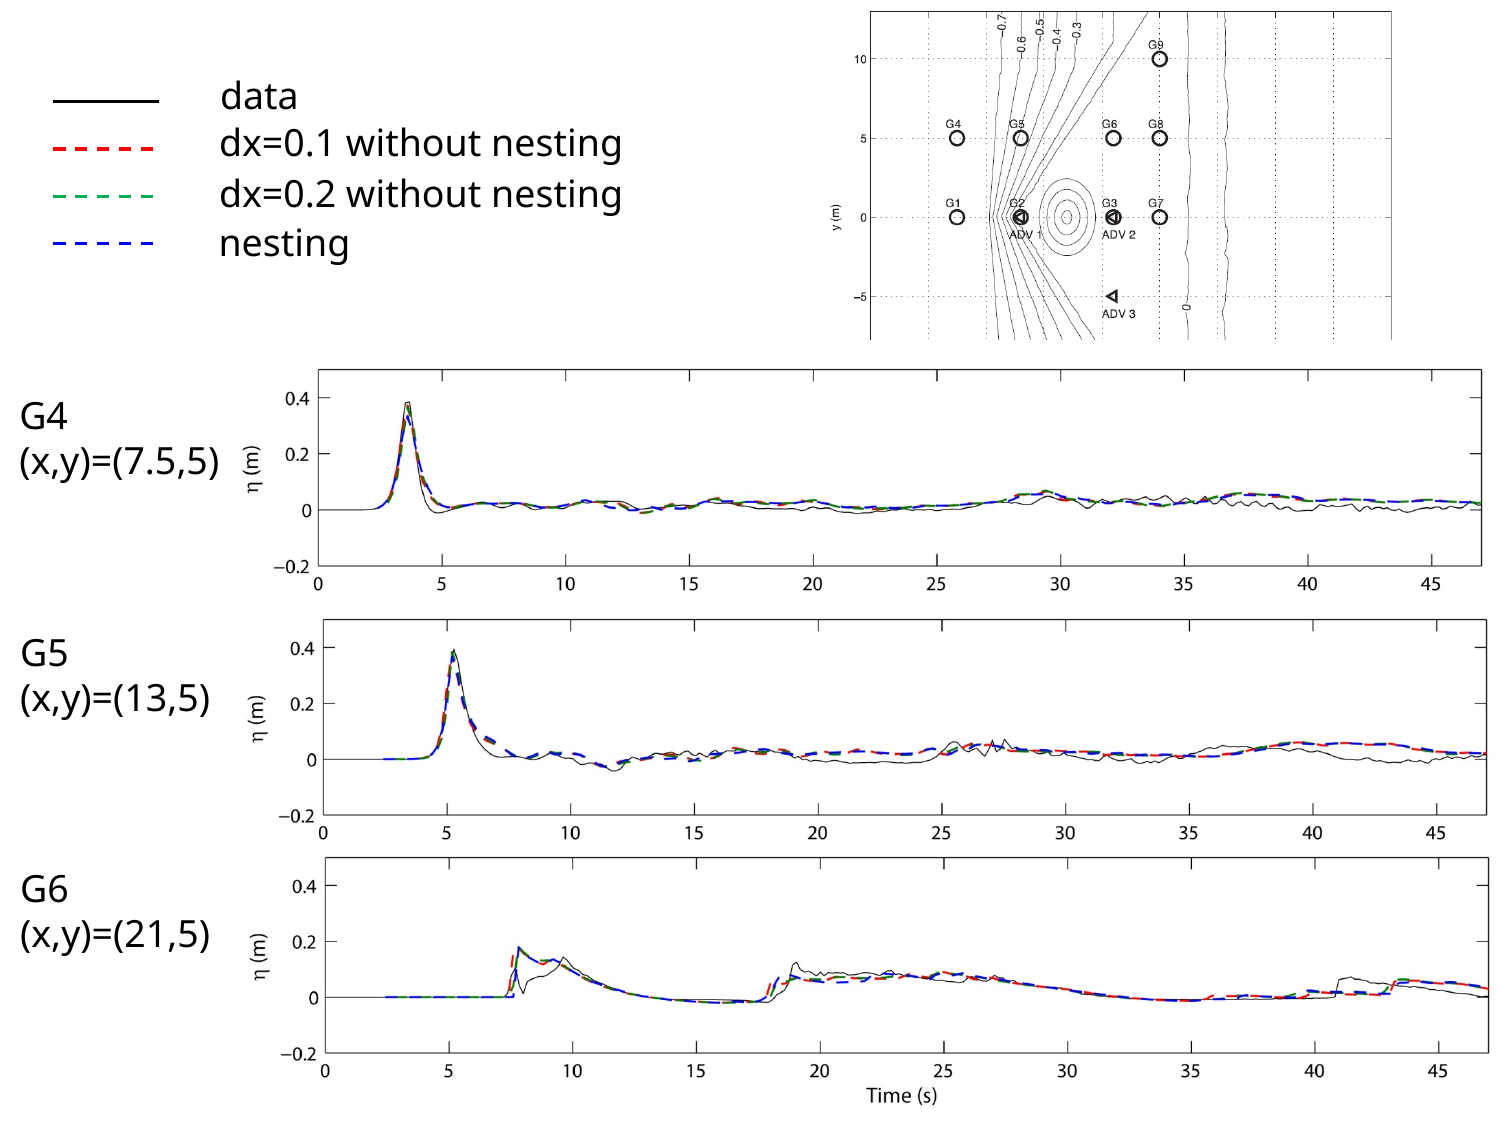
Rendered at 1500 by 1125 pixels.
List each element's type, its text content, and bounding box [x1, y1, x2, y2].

text_box data [205, 64, 314, 112]
text_box G5 (x,y)=(13,5) [5, 621, 123, 727]
text_box dx=0.1 without nesting [204, 112, 639, 162]
text_box G4 (x,y)=(7.5,5) [4, 384, 118, 490]
picture [123, 349, 1495, 1109]
text_box dx=0.2 without nesting [204, 162, 639, 223]
picture [829, 7, 1400, 340]
text_box nesting [203, 211, 366, 271]
text_box G6 (x,y)=(21,5) [5, 858, 225, 963]
